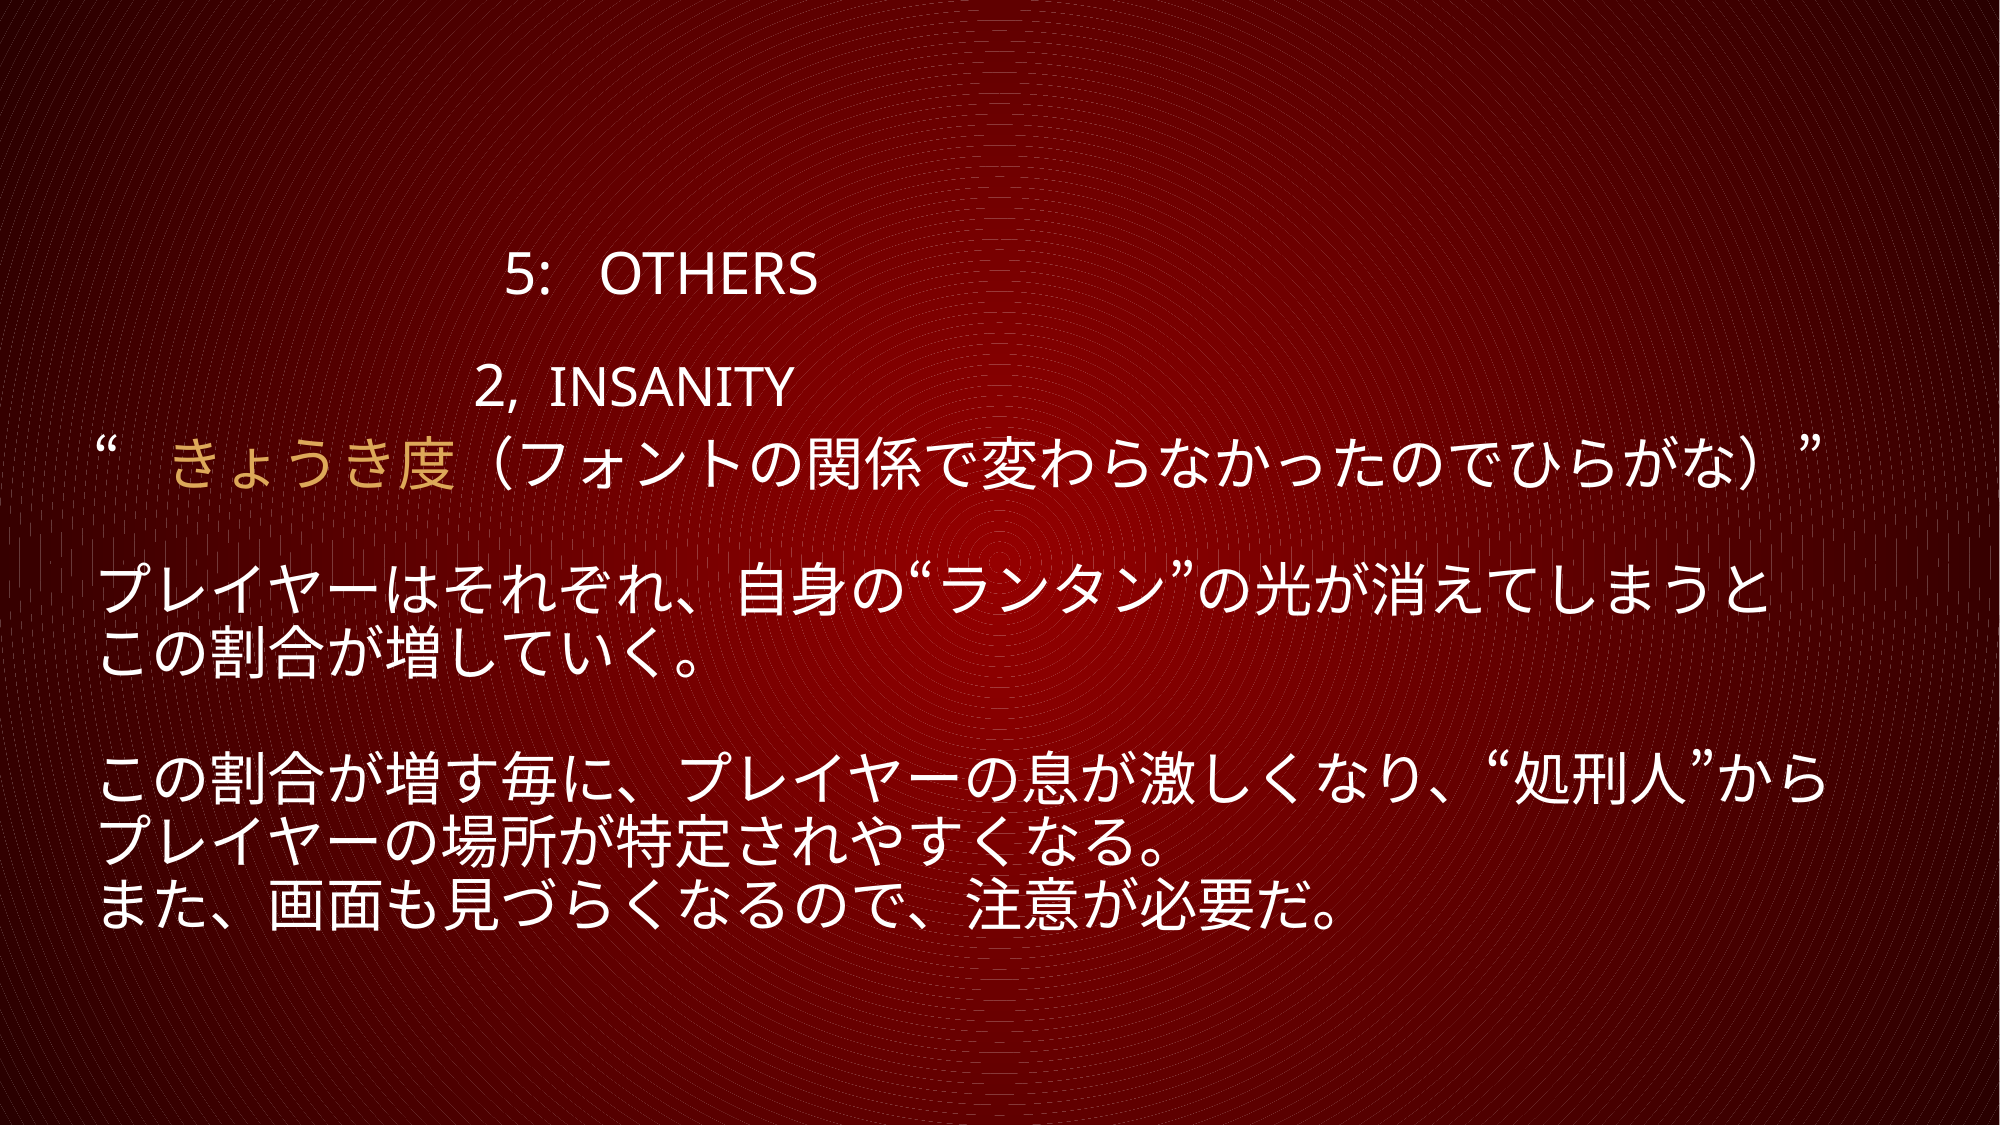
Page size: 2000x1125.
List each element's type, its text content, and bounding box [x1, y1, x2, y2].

text_box “きょうき度（フォントの関係で変わらなかったのでひらがな）” プレイヤーはそれぞれ、自身の“ランタン”の光が消えてしまうと この割合が増していく。 この割合が増す毎に、プレイヤーの息が激しくなり、“処刑人”から プレイヤーの場所が特定されやすくなる。 また、画面も見づらくなるので、注意が必要だ。 [78, 427, 1981, 1010]
title 5: Others 2, Insanity [361, 238, 1620, 427]
